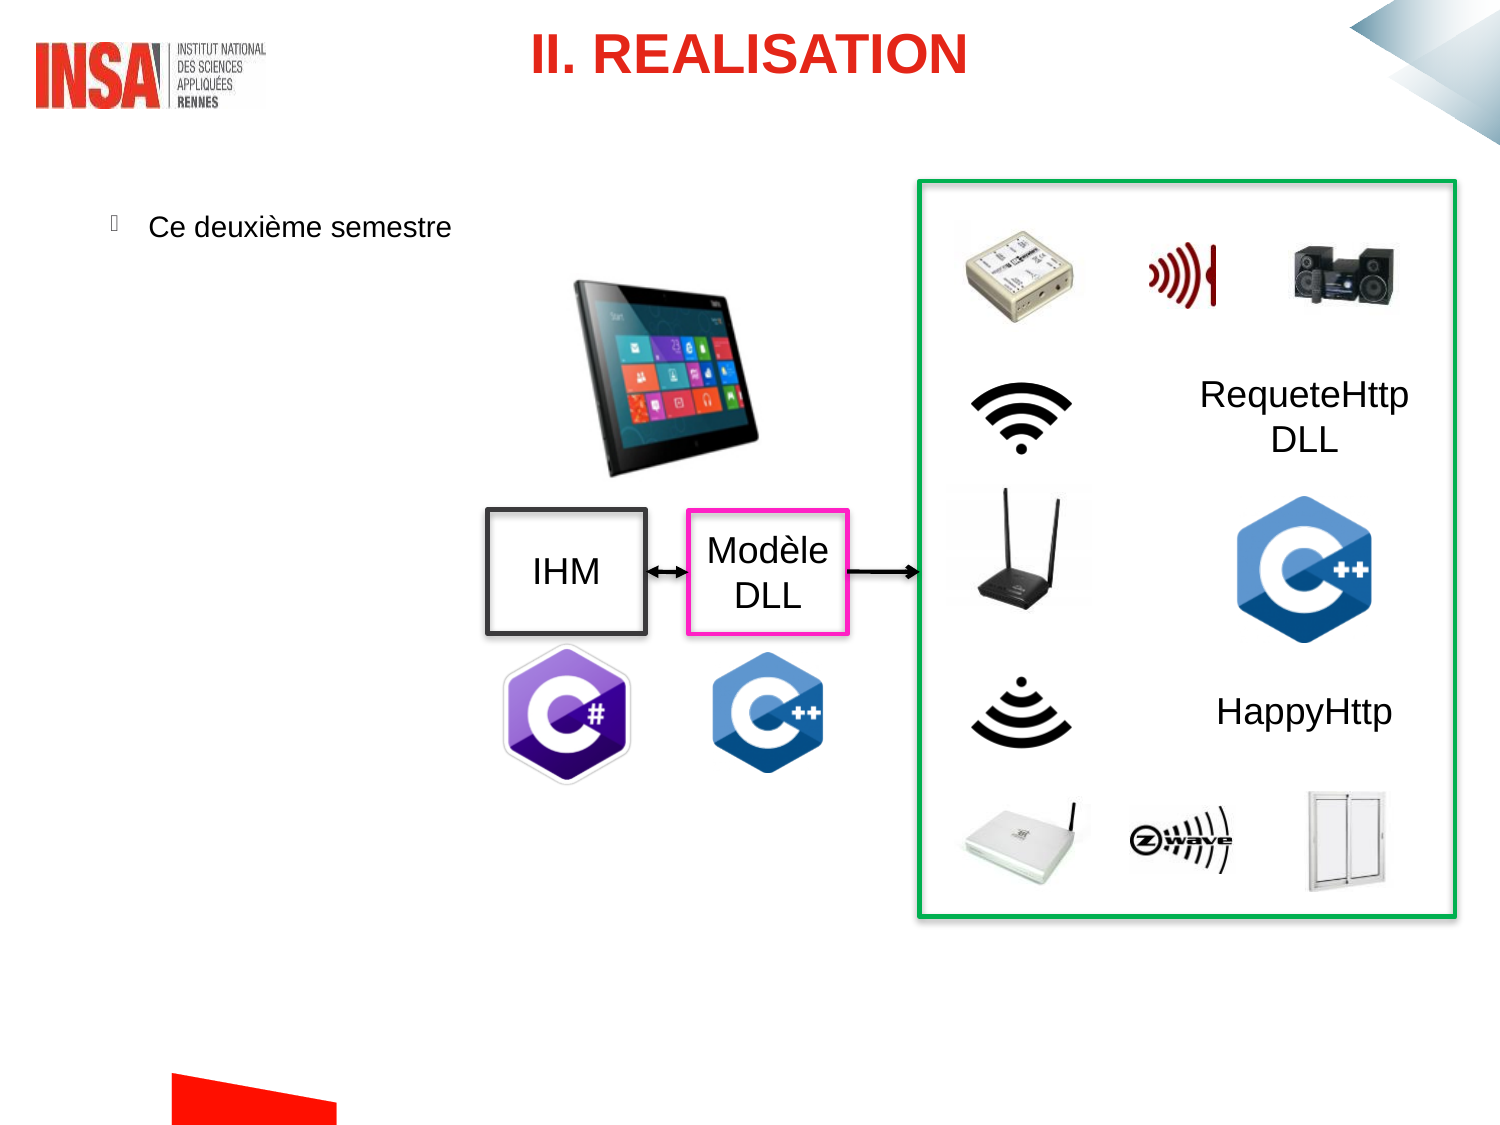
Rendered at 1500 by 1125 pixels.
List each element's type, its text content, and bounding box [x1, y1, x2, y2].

picture [705, 651, 830, 773]
picture [554, 273, 788, 482]
picture [954, 220, 1086, 333]
picture [946, 484, 1092, 614]
text_box IHM [509, 539, 624, 600]
text_box RequeteHttp DLL [1150, 363, 1459, 468]
picture [490, 641, 643, 787]
picture [36, 42, 103, 109]
text_box [919, 180, 1456, 917]
list Ce deuxième semestre [95, 162, 1475, 252]
text_box [486, 509, 647, 634]
picture [971, 368, 1072, 470]
title II. realisation [103, 17, 1397, 162]
picture [1229, 496, 1380, 644]
text_box HappyHttp [1201, 679, 1408, 740]
picture [1129, 805, 1236, 874]
text_box [688, 579, 848, 635]
picture [1296, 790, 1398, 893]
picture [1287, 234, 1400, 319]
picture [1149, 242, 1216, 309]
text_box Modèle DLL [691, 518, 845, 624]
picture [946, 772, 1091, 917]
picture [971, 662, 1072, 763]
text_box [688, 510, 848, 571]
